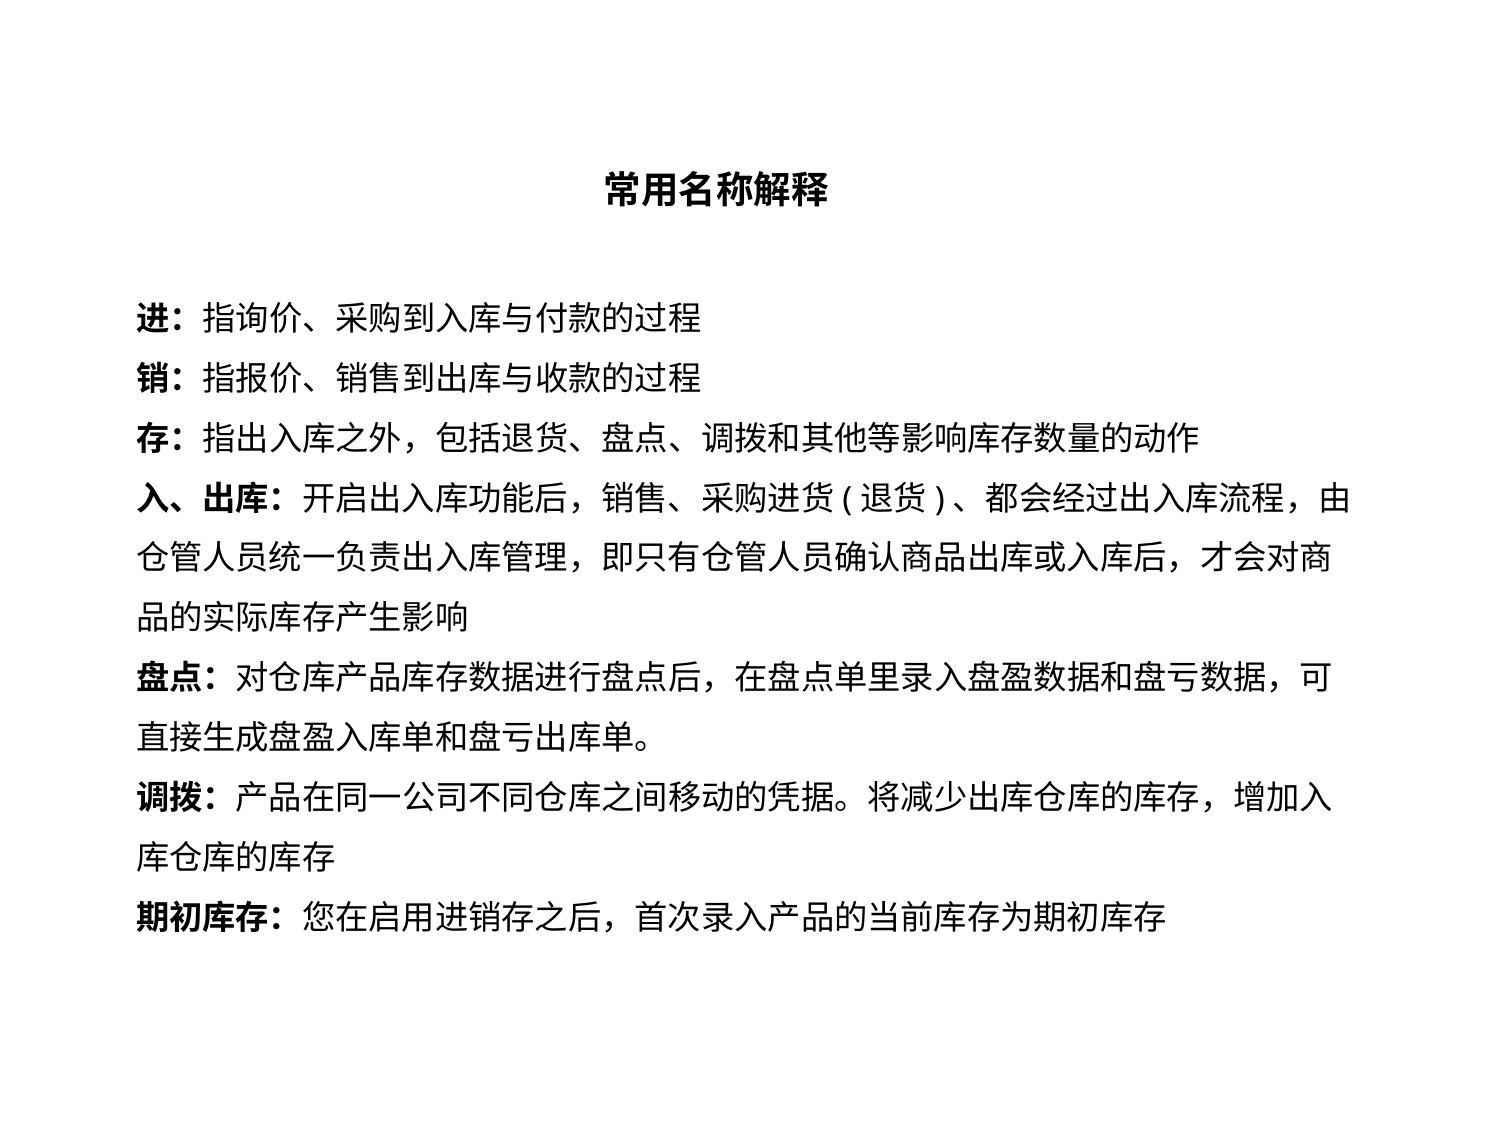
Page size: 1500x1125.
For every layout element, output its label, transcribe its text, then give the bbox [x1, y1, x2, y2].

text_box 进：指询价、采购到入库与付款的过程 销：指报价、销售到出库与收款的过程 存：指出入库之外，包括退货、盘点、调拨和其他等影响库存数量的动作 入、出库：开启出入库功能后，销售、采购进货(退货)、都会经过出入库流程，由仓管人员统一负责出入库管理，即只有仓管人员确认商品出库或入库后，才会对商品的实际库存产生影响 盘点：对仓库产品库存数据进行盘点后，在盘点单里录入盘盈数据和盘亏数据，可直接生成盘盈入库单和盘亏出库单。 调拨：产品在同一公司不同仓库之间移动的凭据。将减少出库仓库的库存，增加入库仓库的库存 期初库存：您在启用进销存之后，首次录入产品的当前库存为期初库存 [121, 269, 1378, 944]
text_box 常用名称解释 [87, 158, 1345, 219]
